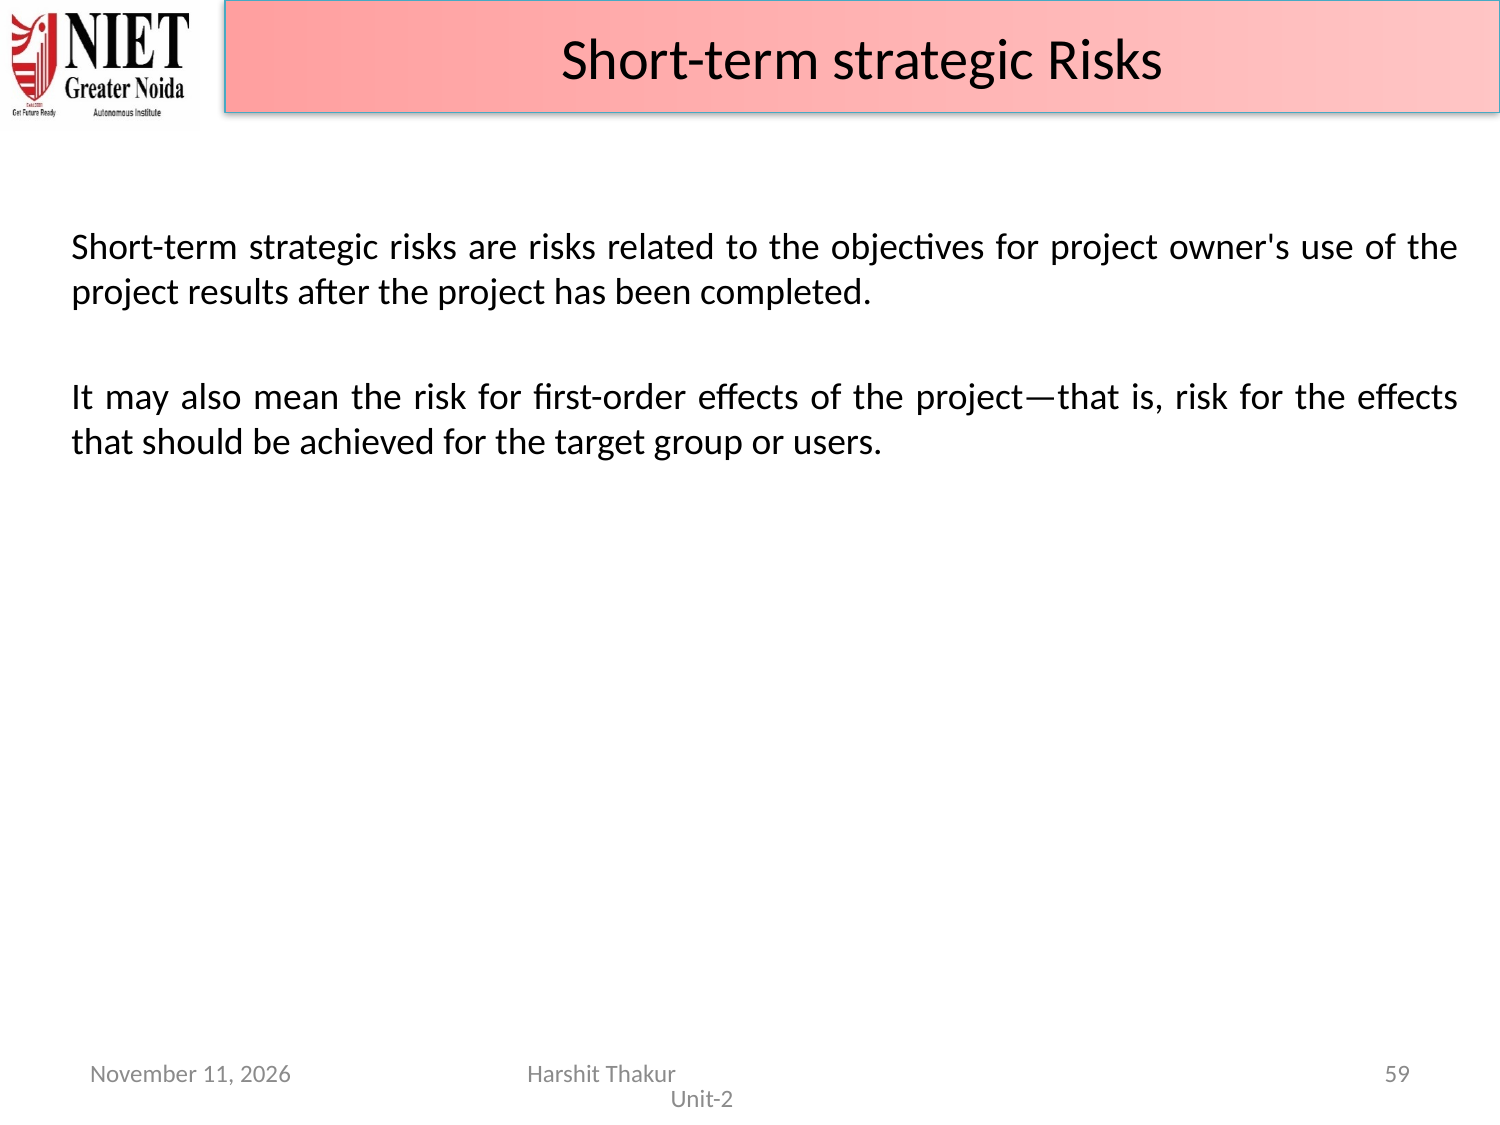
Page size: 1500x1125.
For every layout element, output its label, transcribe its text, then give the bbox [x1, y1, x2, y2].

list Short-term strategic risks are risks related to the objectives for project owner's use of the project results after the project has been completed. It may also mean the risk for first-order effects of the project—that is, risk for the effects that should be achieved for the target group or users. [0, 137, 1475, 1050]
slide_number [75, 1050, 425, 1103]
footer Harshit Thakur Unit-2 [512, 1050, 988, 1103]
picture [0, 0, 200, 131]
slide_number 59 [1074, 1050, 1425, 1103]
text_box Short-term strategic Risks [224, 0, 1500, 113]
